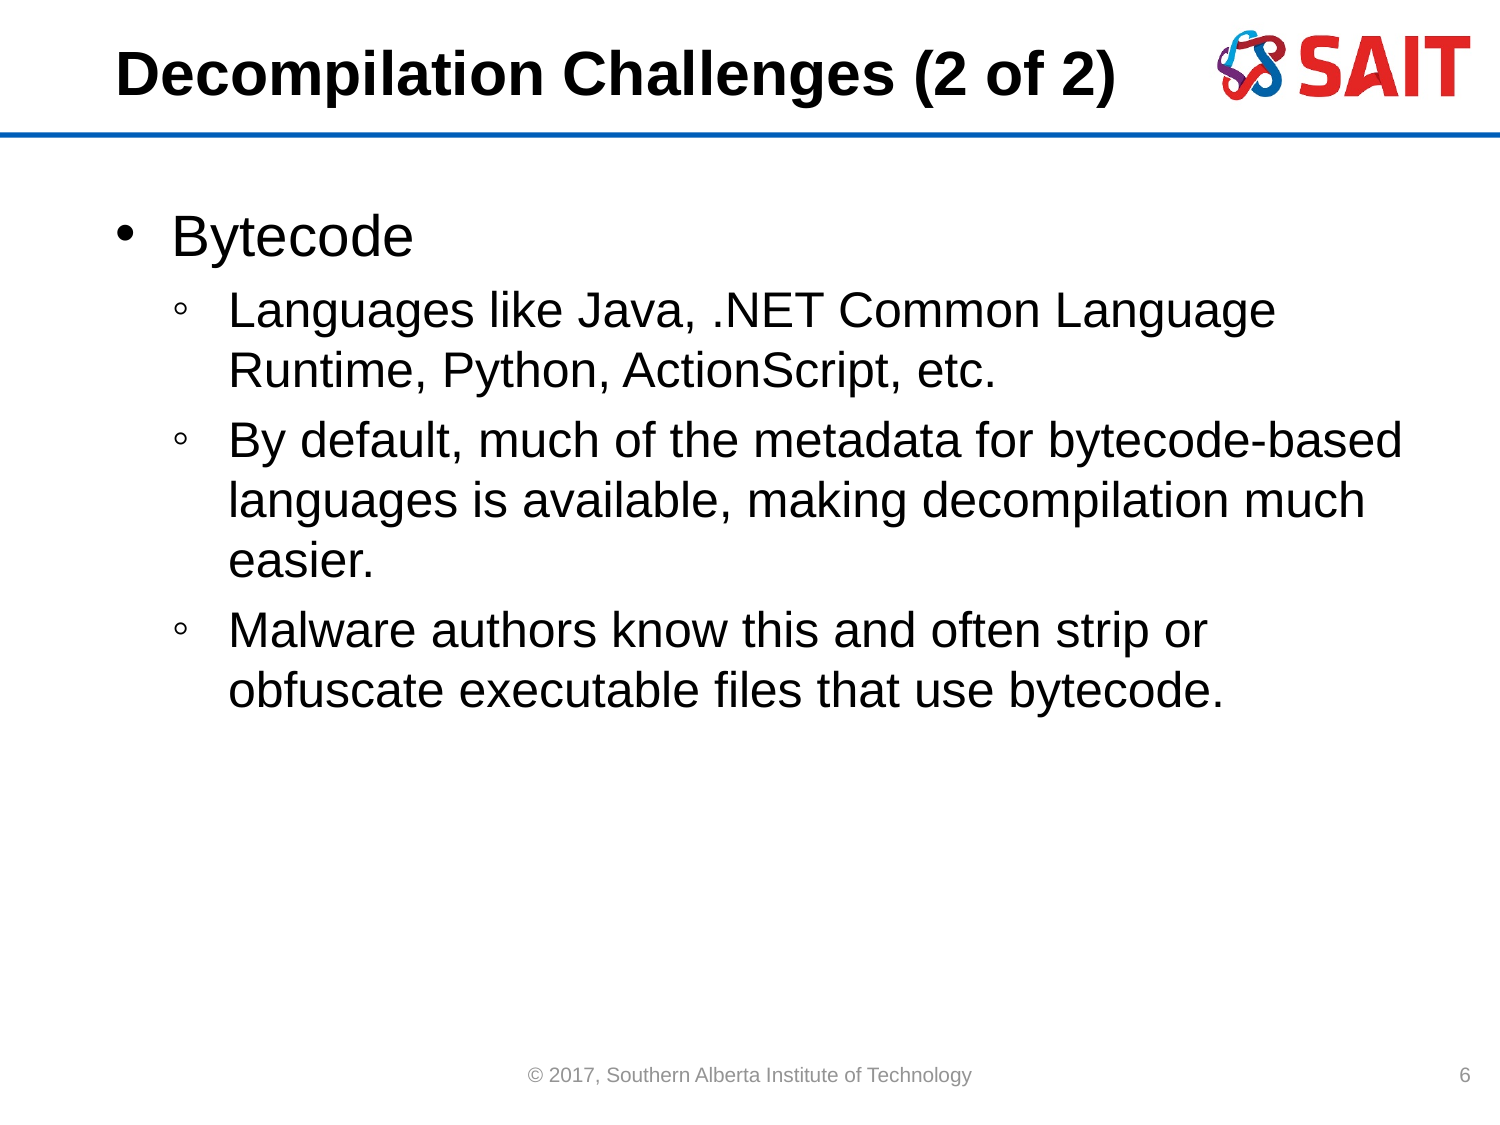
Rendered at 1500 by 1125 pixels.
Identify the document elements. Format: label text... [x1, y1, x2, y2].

title Decompilation Challenges (2 of 2) [100, 25, 1200, 138]
list Bytecode Languages like Java, .NET Common Language Runtime, Python, ActionScript, etc. By default, much of the metadata for bytecode-based languages is available, making decompilation much easier. Malware authors know this and often strip or obfuscate executable files that use bytecode. [100, 190, 1450, 1038]
picture [1187, 0, 1500, 130]
